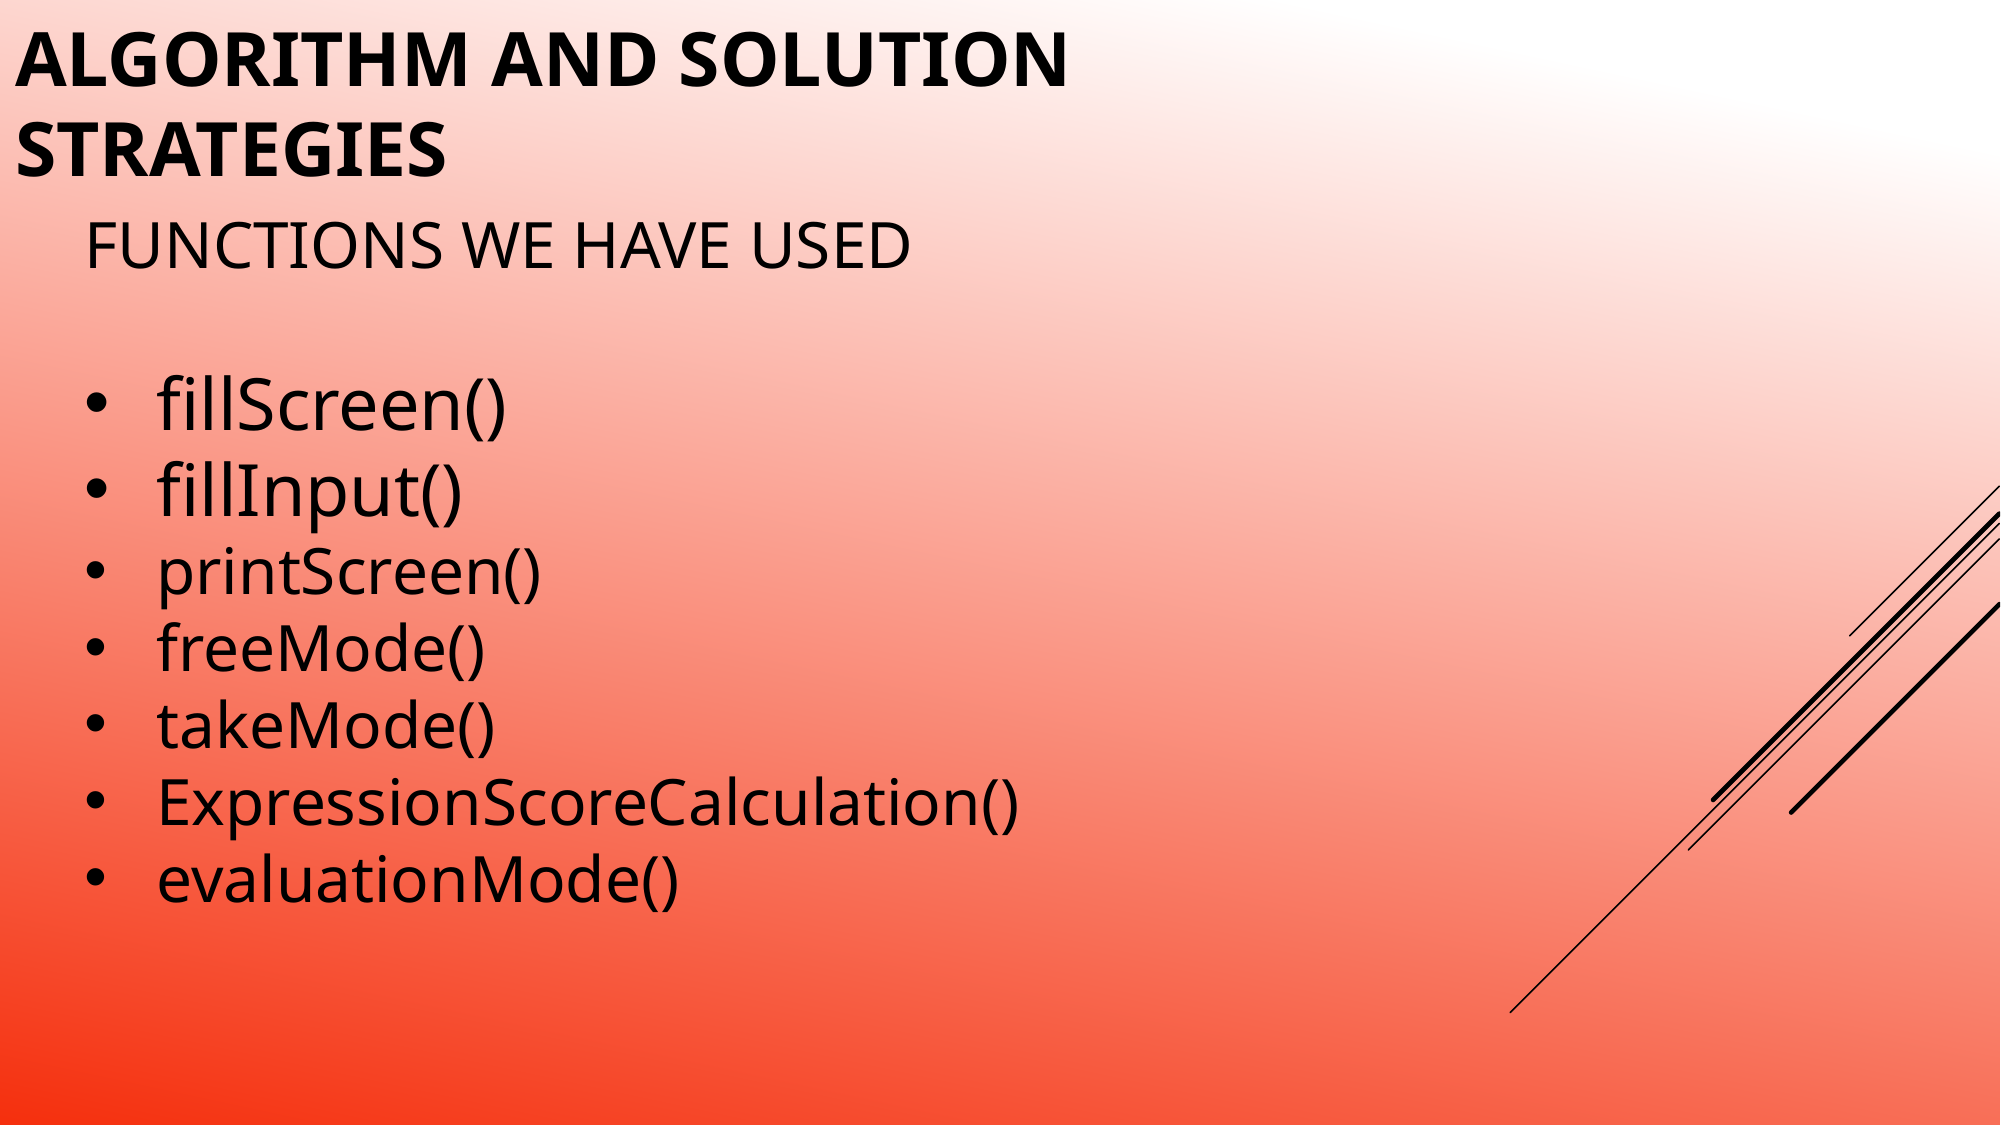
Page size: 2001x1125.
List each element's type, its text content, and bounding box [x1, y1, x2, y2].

text_box FUNCTIONS WE HAVE USED fillScreen() fillInput() printScreen() freeMode() takeMode() ExpressionScoreCalculation() evaluationMode() [69, 197, 1566, 927]
text_box AlgorIthm And Solutıon Strategıes [0, 0, 1496, 225]
